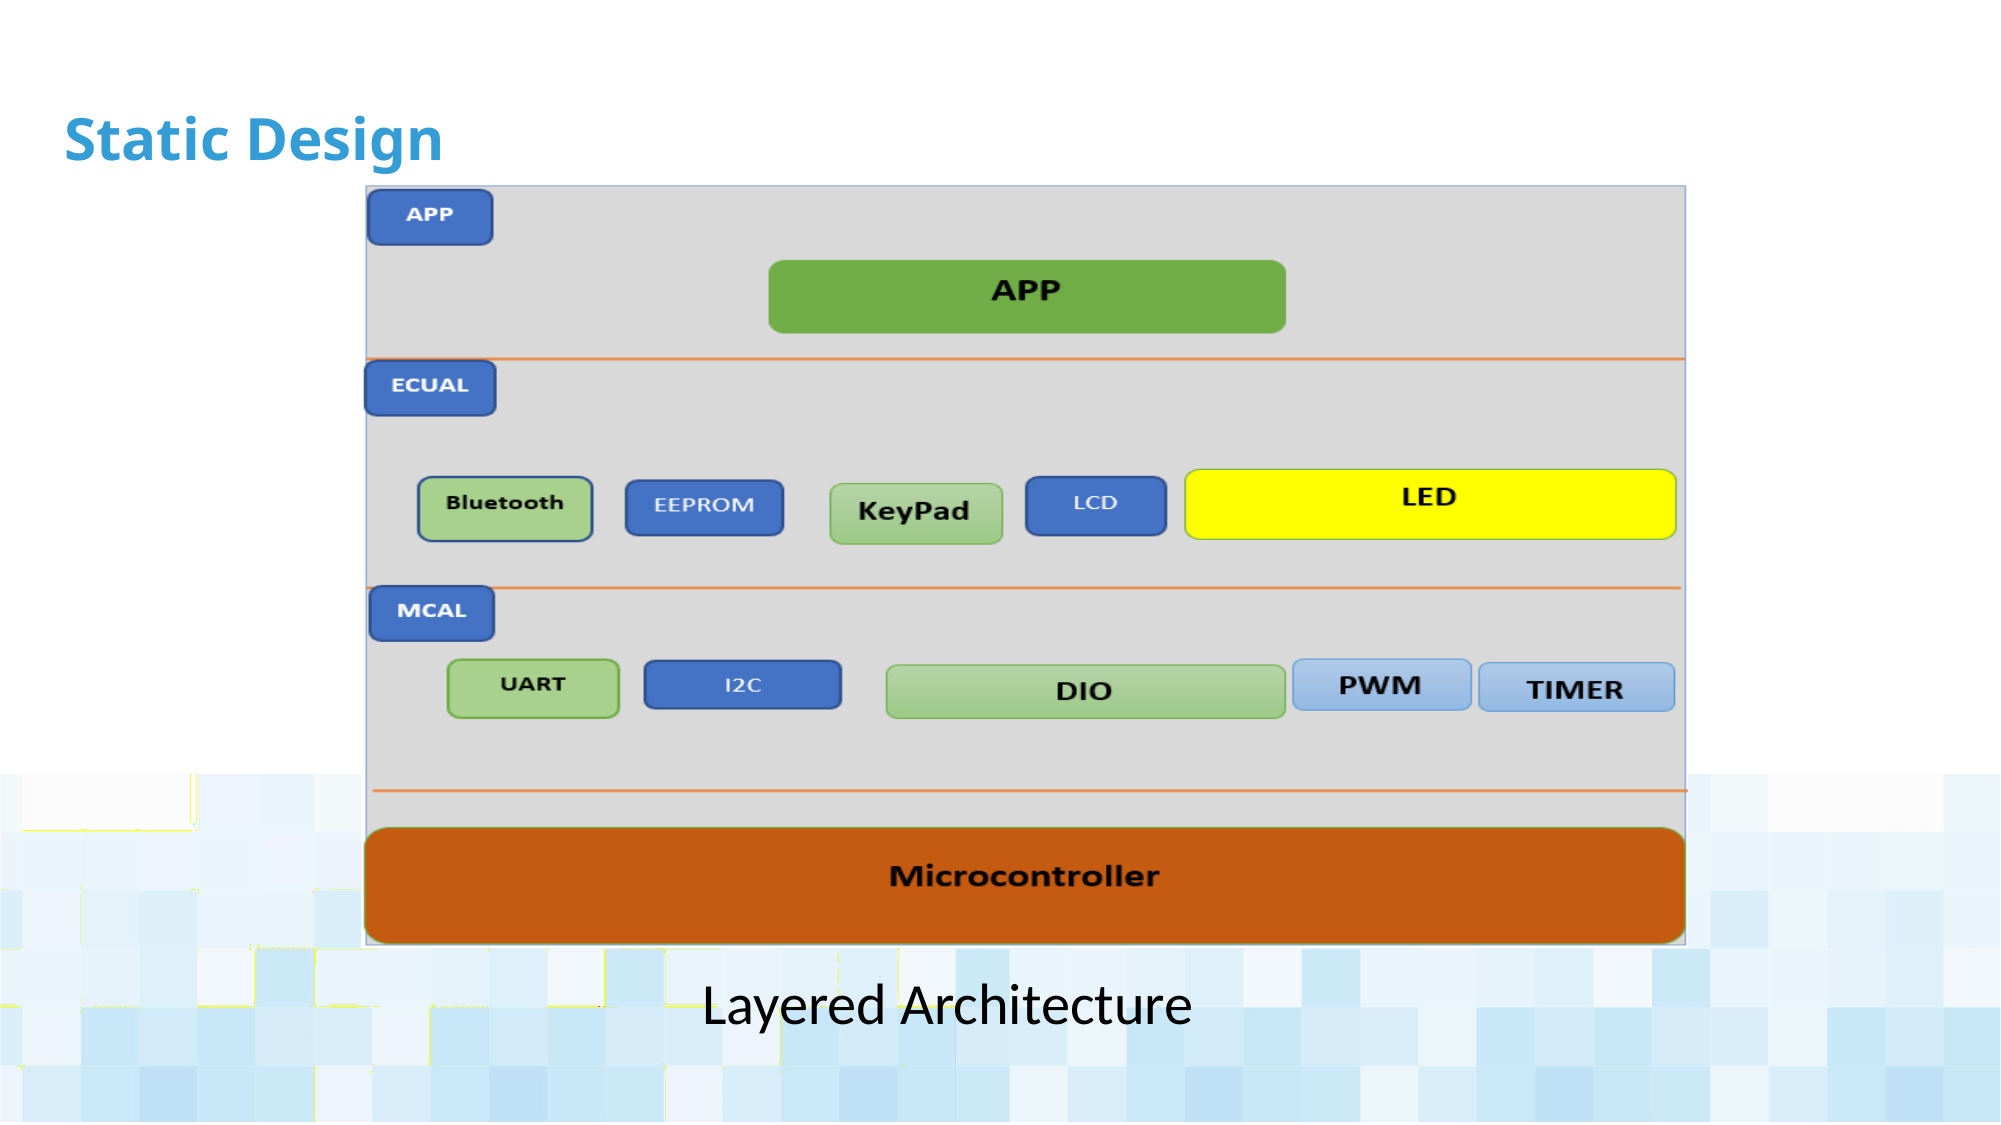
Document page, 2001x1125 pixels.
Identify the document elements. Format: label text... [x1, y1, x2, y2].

title Static Design [62, 99, 1025, 290]
text_box [0, 774, 2000, 1122]
text_box Layered Architecture [687, 958, 1238, 1044]
picture [360, 183, 1688, 948]
